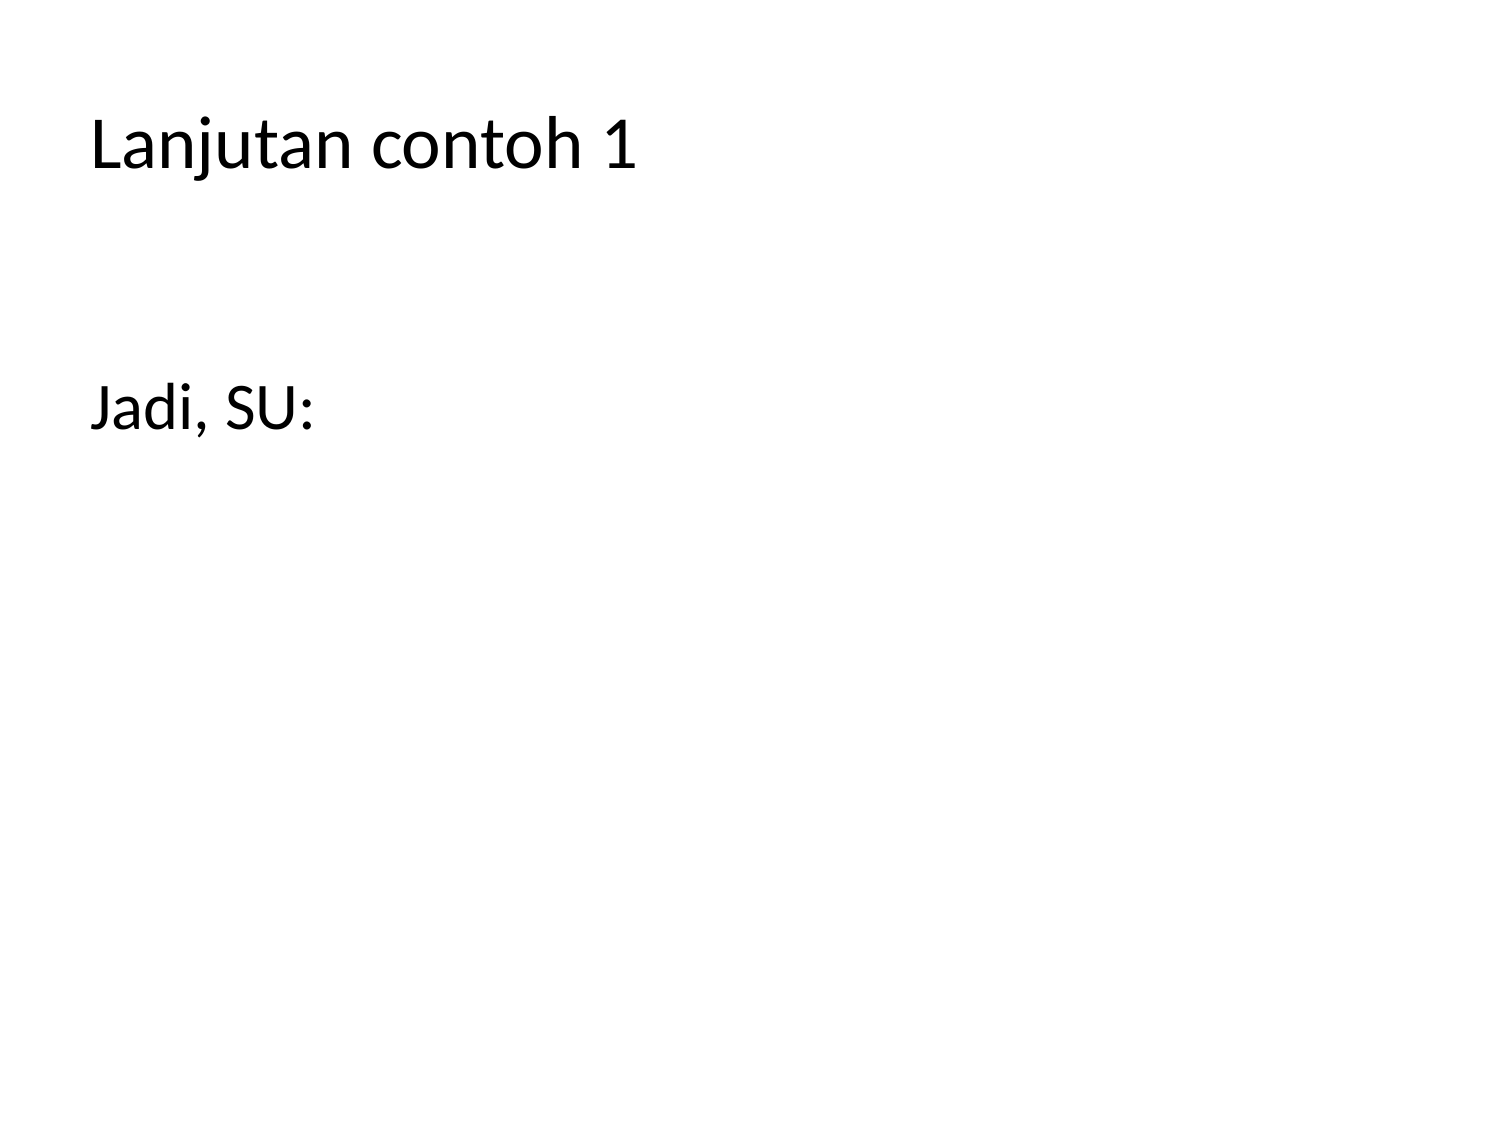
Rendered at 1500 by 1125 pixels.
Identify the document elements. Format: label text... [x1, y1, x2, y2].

title Lanjutan contoh 1 [75, 45, 1425, 233]
